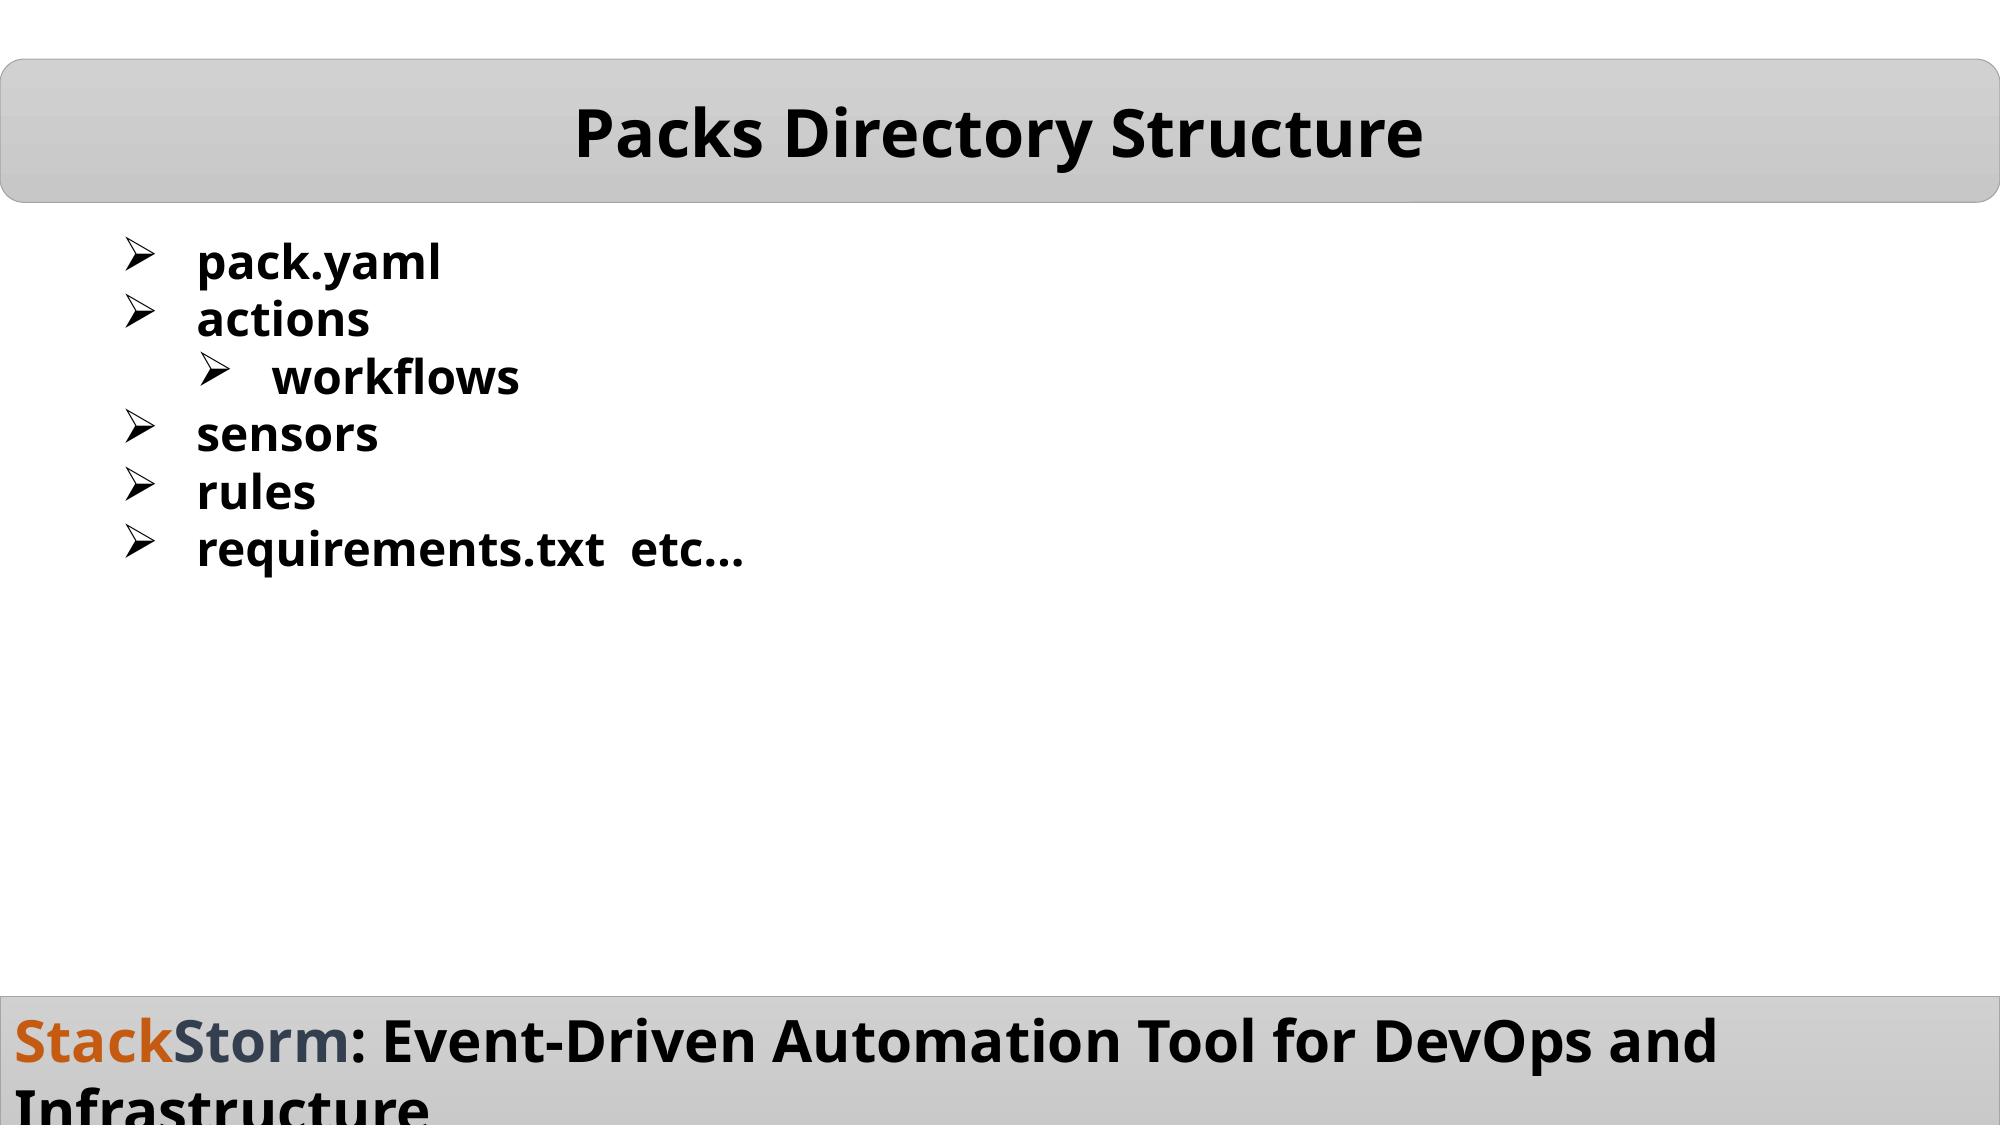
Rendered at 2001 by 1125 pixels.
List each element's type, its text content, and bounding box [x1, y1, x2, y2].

text_box Packs Directory Structure [0, 58, 2000, 203]
text_box StackStorm: Event-Driven Automation Tool for DevOps and Infrastructure [0, 996, 2000, 1125]
text_box pack.yaml actions workflows sensors rules requirements.txt etc… [31, 224, 2000, 584]
